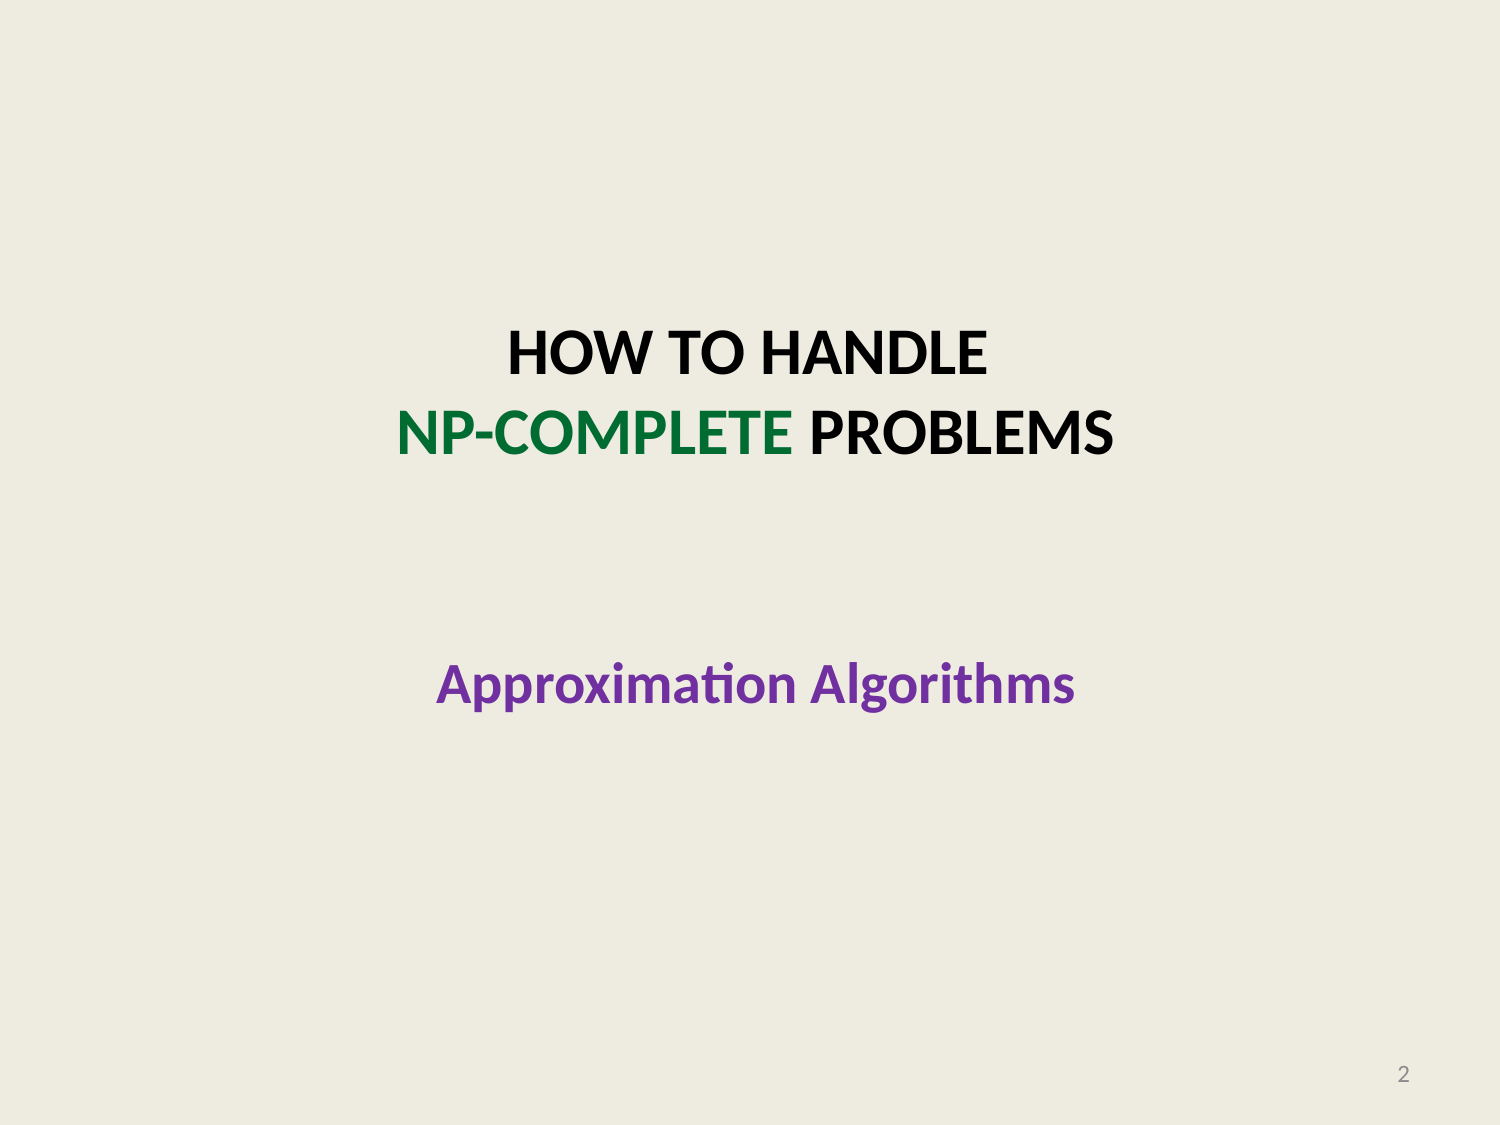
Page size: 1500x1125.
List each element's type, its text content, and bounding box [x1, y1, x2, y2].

slide_number 2 [1074, 1042, 1425, 1103]
list Approximation Algorithms [118, 476, 1394, 723]
title How to handle NP-complete Problems [118, 299, 1394, 476]
